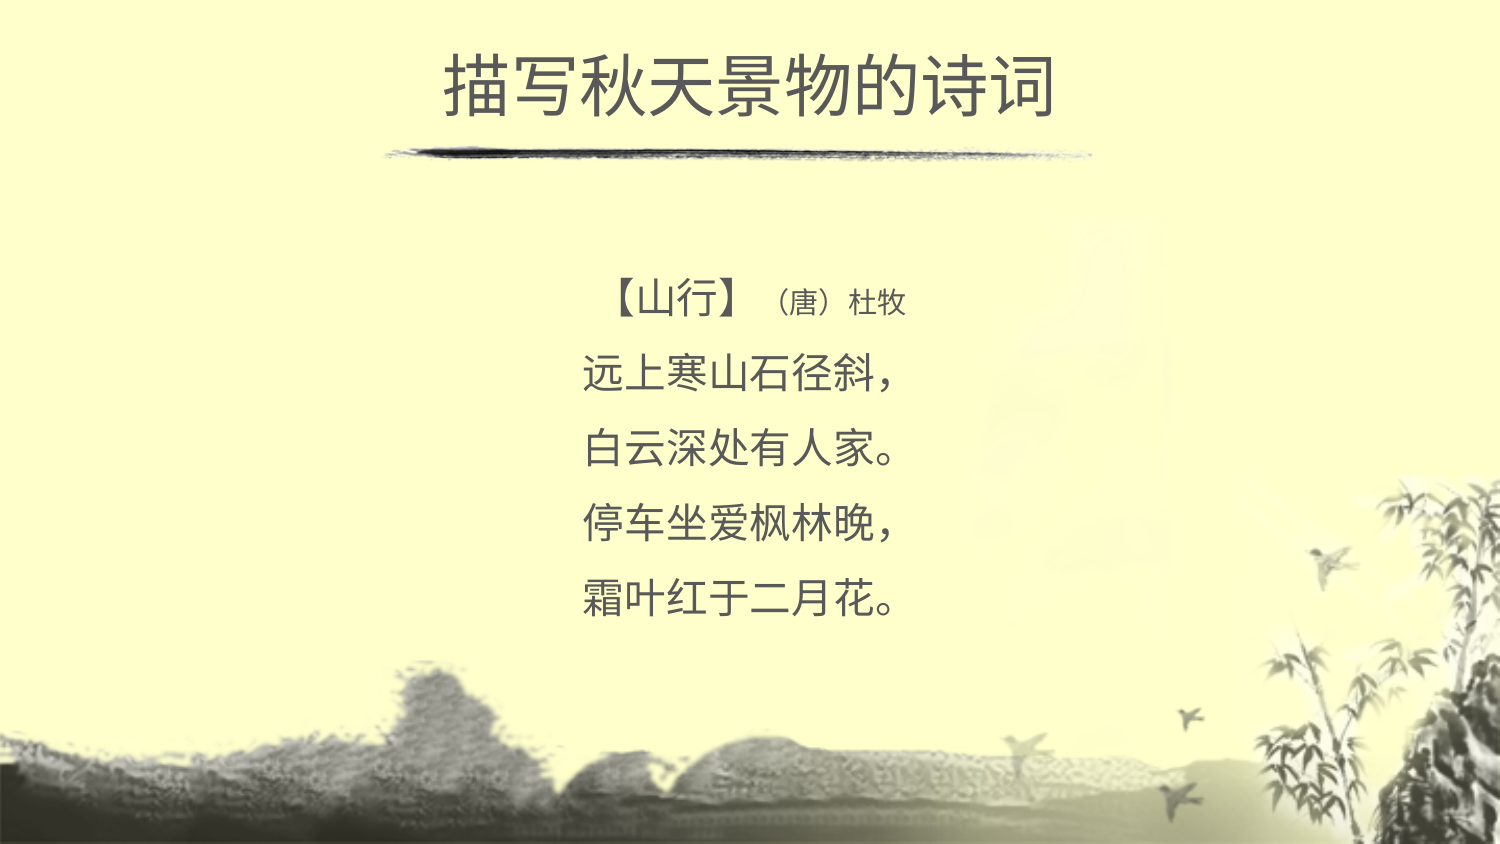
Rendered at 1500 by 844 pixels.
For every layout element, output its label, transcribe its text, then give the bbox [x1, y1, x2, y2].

picture [0, 0, 1500, 844]
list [379, 144, 1104, 164]
title 描写秋天景物的诗词 [103, 44, 1397, 208]
text_box 【山行】（唐）杜牧 远上寒山石径斜， 白云深处有人家。 停车坐爱枫林晚， 霜叶红于二月花。 [522, 239, 978, 630]
